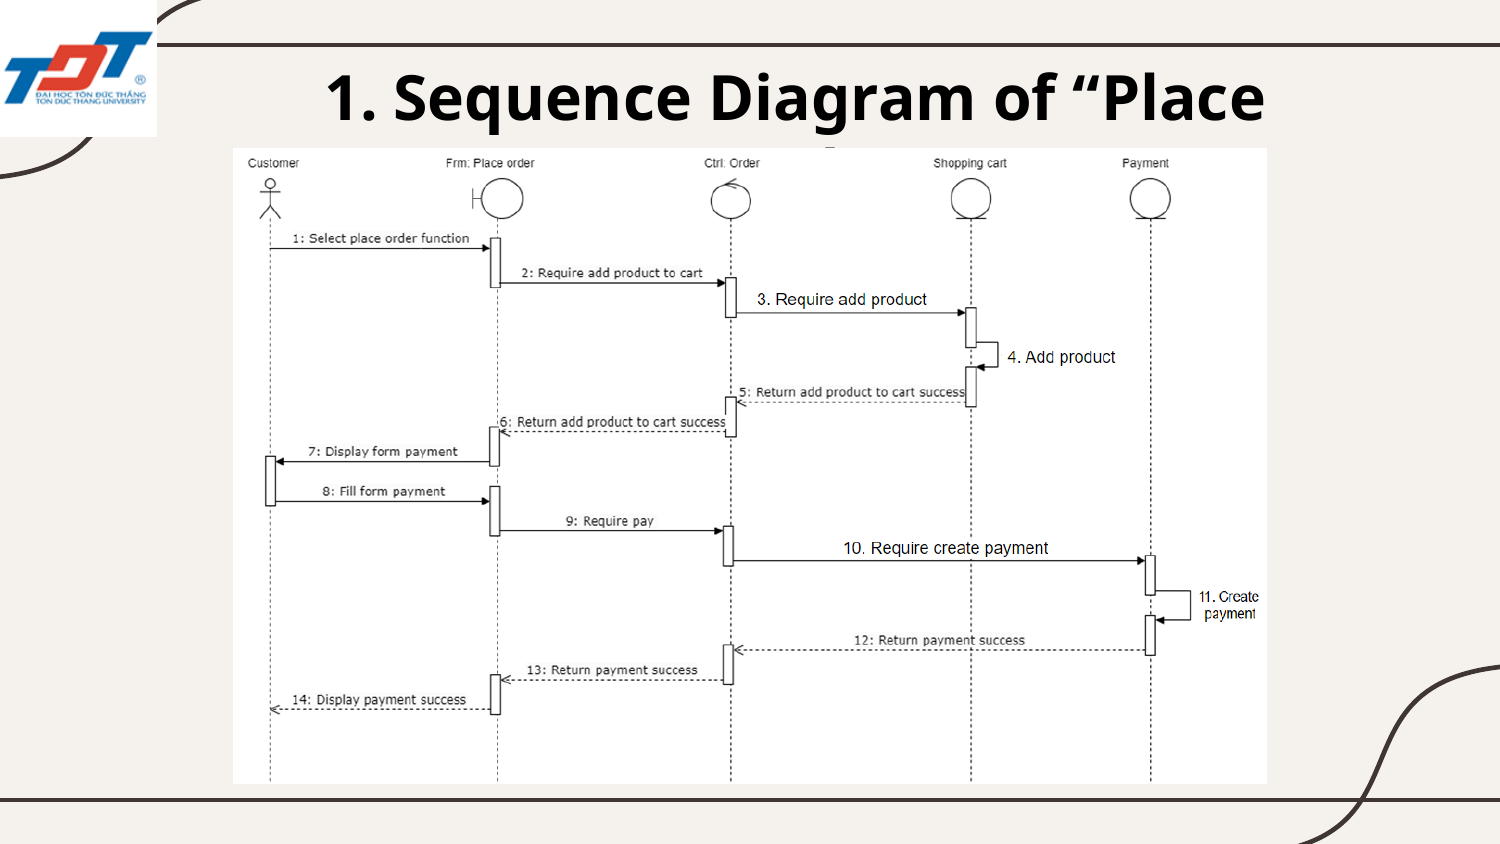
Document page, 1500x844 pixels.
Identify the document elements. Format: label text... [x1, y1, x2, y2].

title Sequence Diagram of “Place Order” [220, 43, 1365, 125]
picture [0, 0, 157, 138]
picture [232, 147, 1268, 784]
